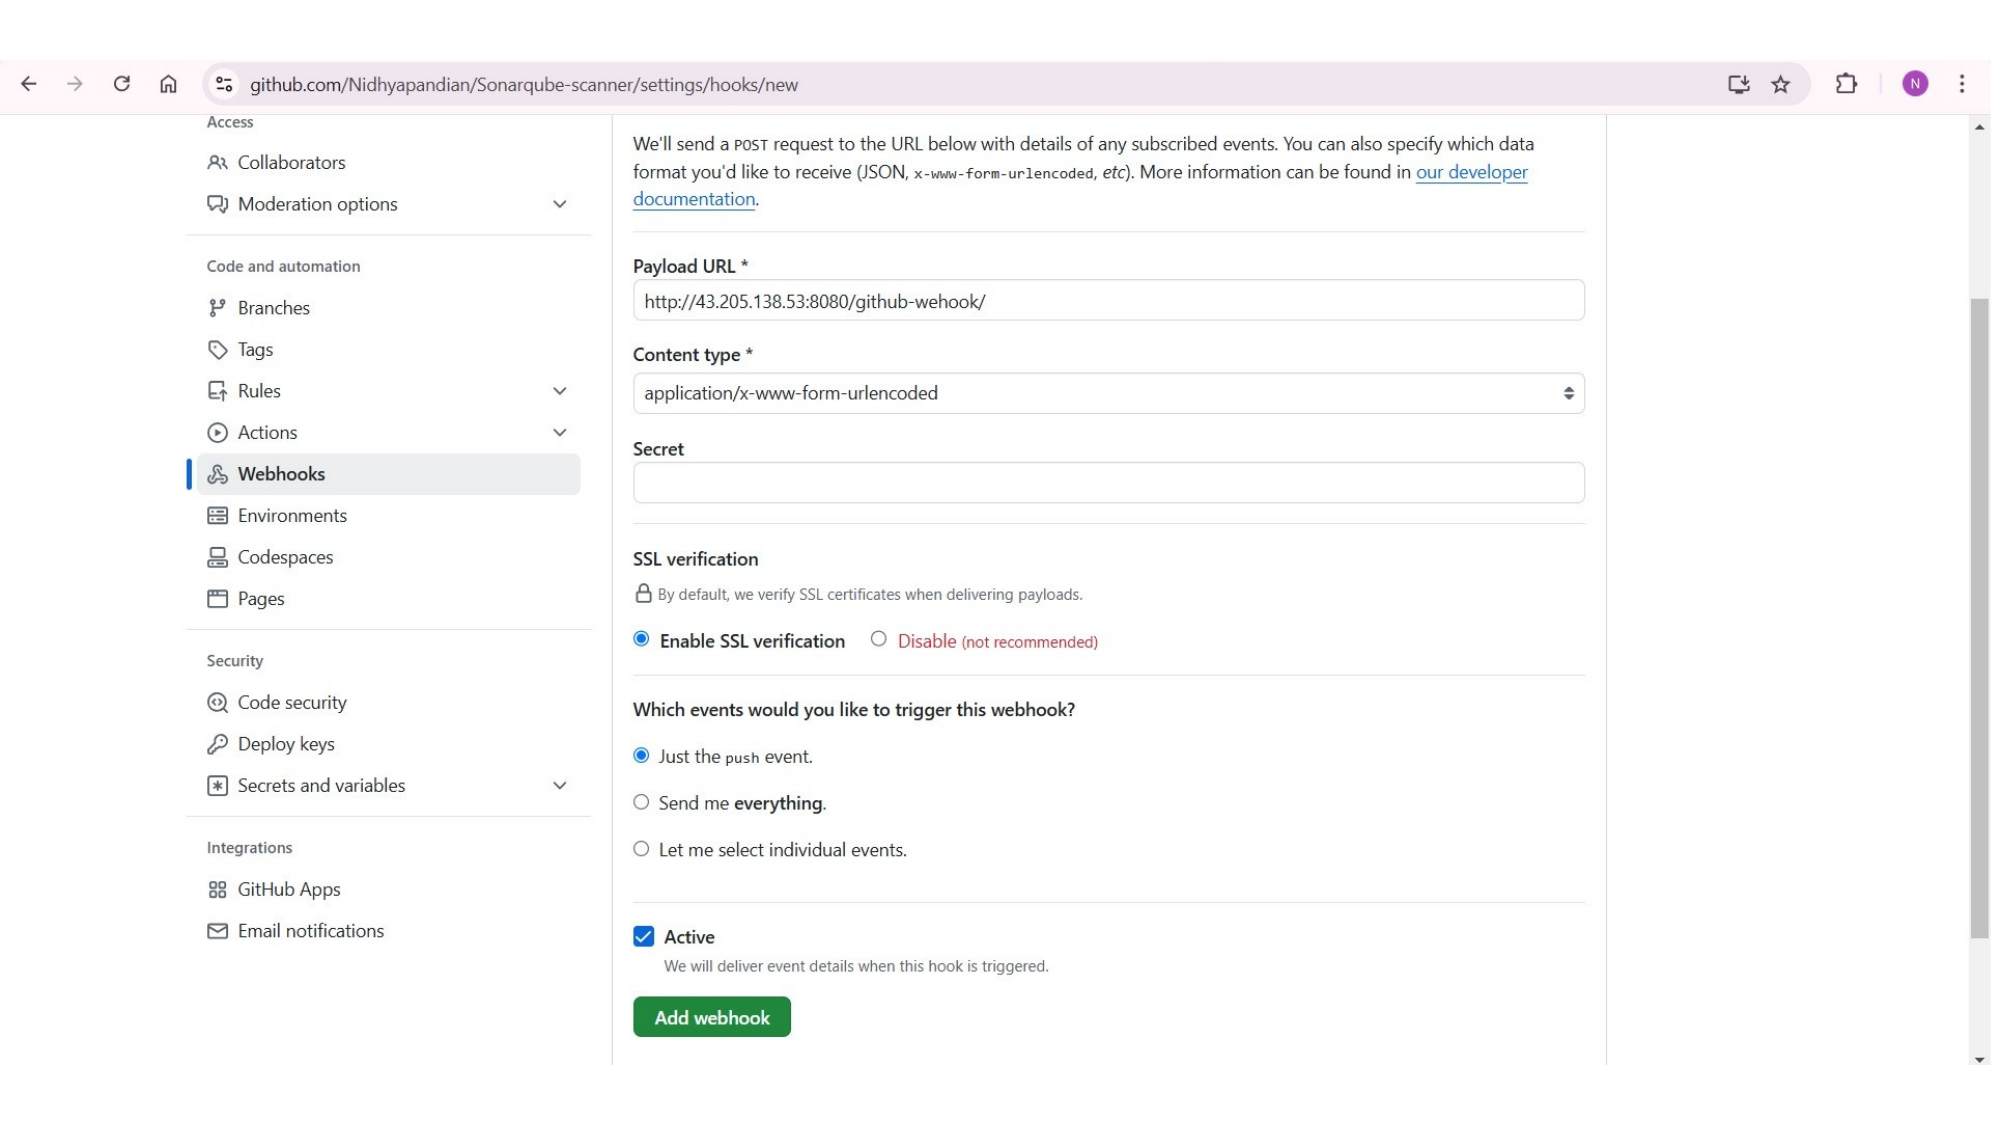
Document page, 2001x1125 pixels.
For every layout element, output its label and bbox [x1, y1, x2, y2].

picture [0, 60, 2000, 1065]
